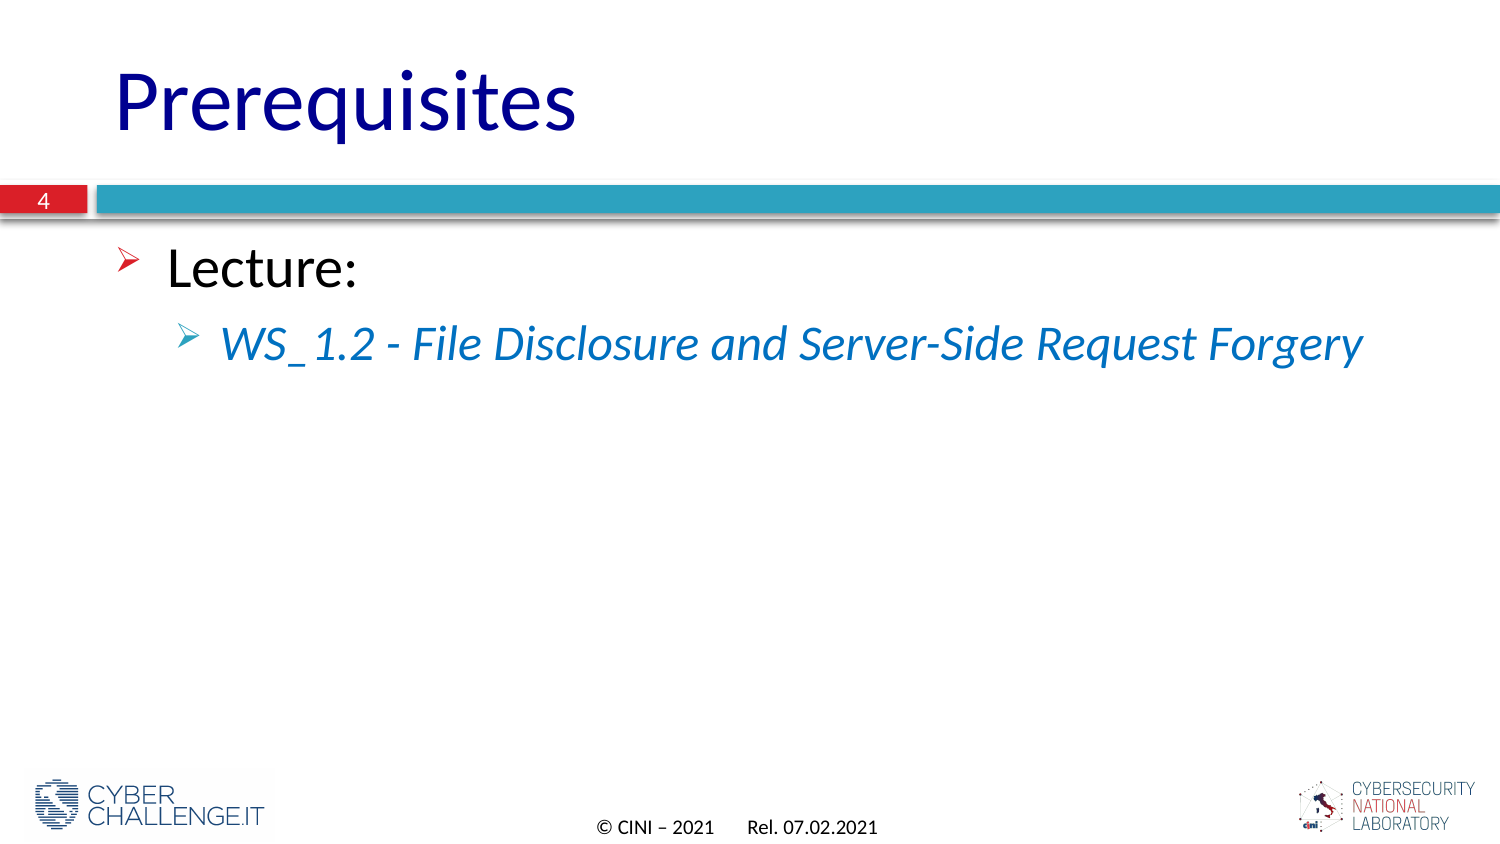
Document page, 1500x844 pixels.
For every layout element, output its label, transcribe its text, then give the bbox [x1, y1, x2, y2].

title Prerequisites [99, 19, 1438, 185]
list Lecture: WS_1.2 - File Disclosure and Server-Side Request Forgery [99, 221, 1438, 760]
picture [1299, 781, 1475, 832]
picture [24, 768, 275, 842]
slide_number 4 [0, 184, 88, 215]
